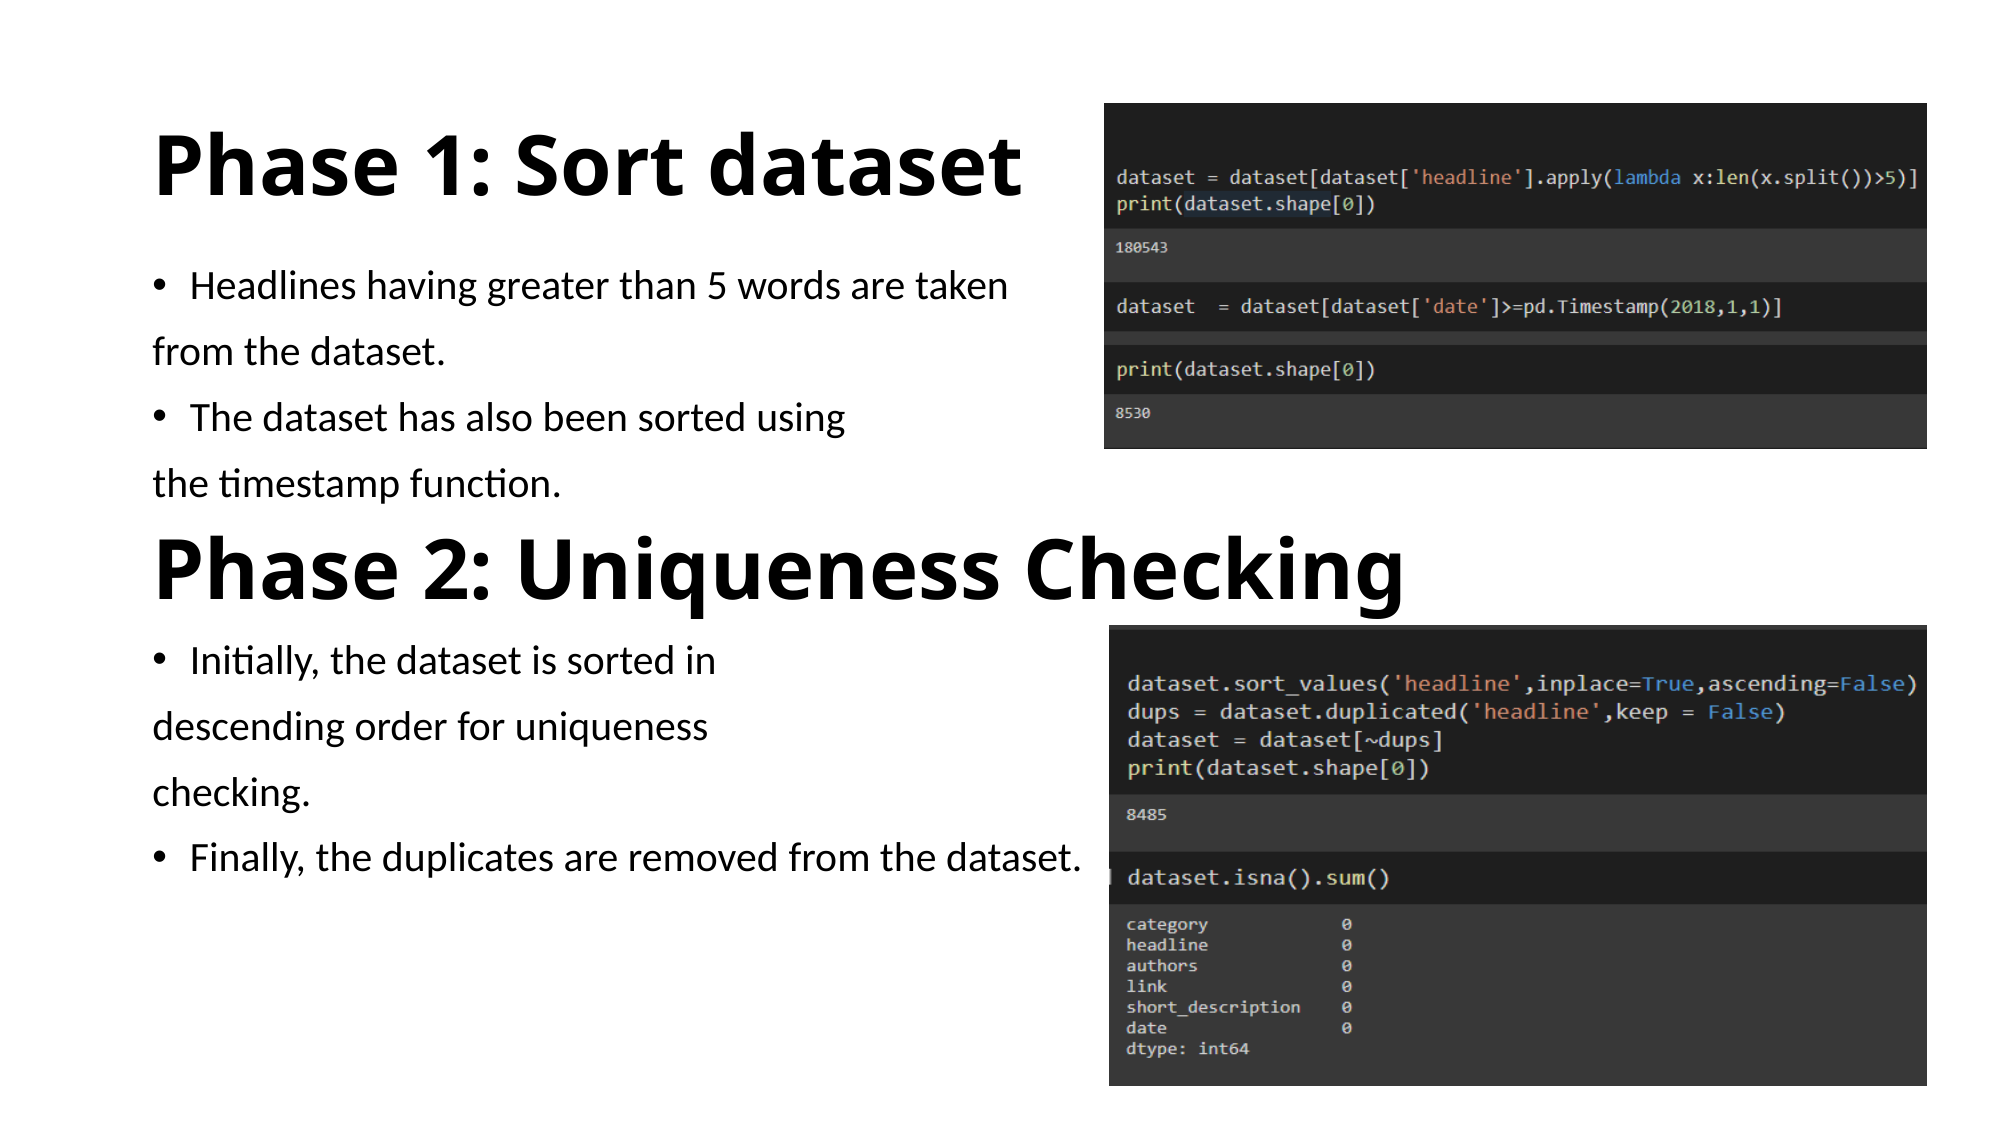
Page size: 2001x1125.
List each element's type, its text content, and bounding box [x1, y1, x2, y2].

picture [1109, 625, 1927, 1086]
list Headlines having greater than 5 words are taken from the dataset. The dataset has also been sorted using the timestamp function. Phase 2: Uniqueness Checking Initially, the dataset is sorted in descending order for uniqueness checking. Finally, the duplicates are removed from the dataset. [137, 256, 1909, 1049]
title Phase 1: Sort dataset [137, 59, 1863, 256]
picture [1104, 103, 1927, 450]
